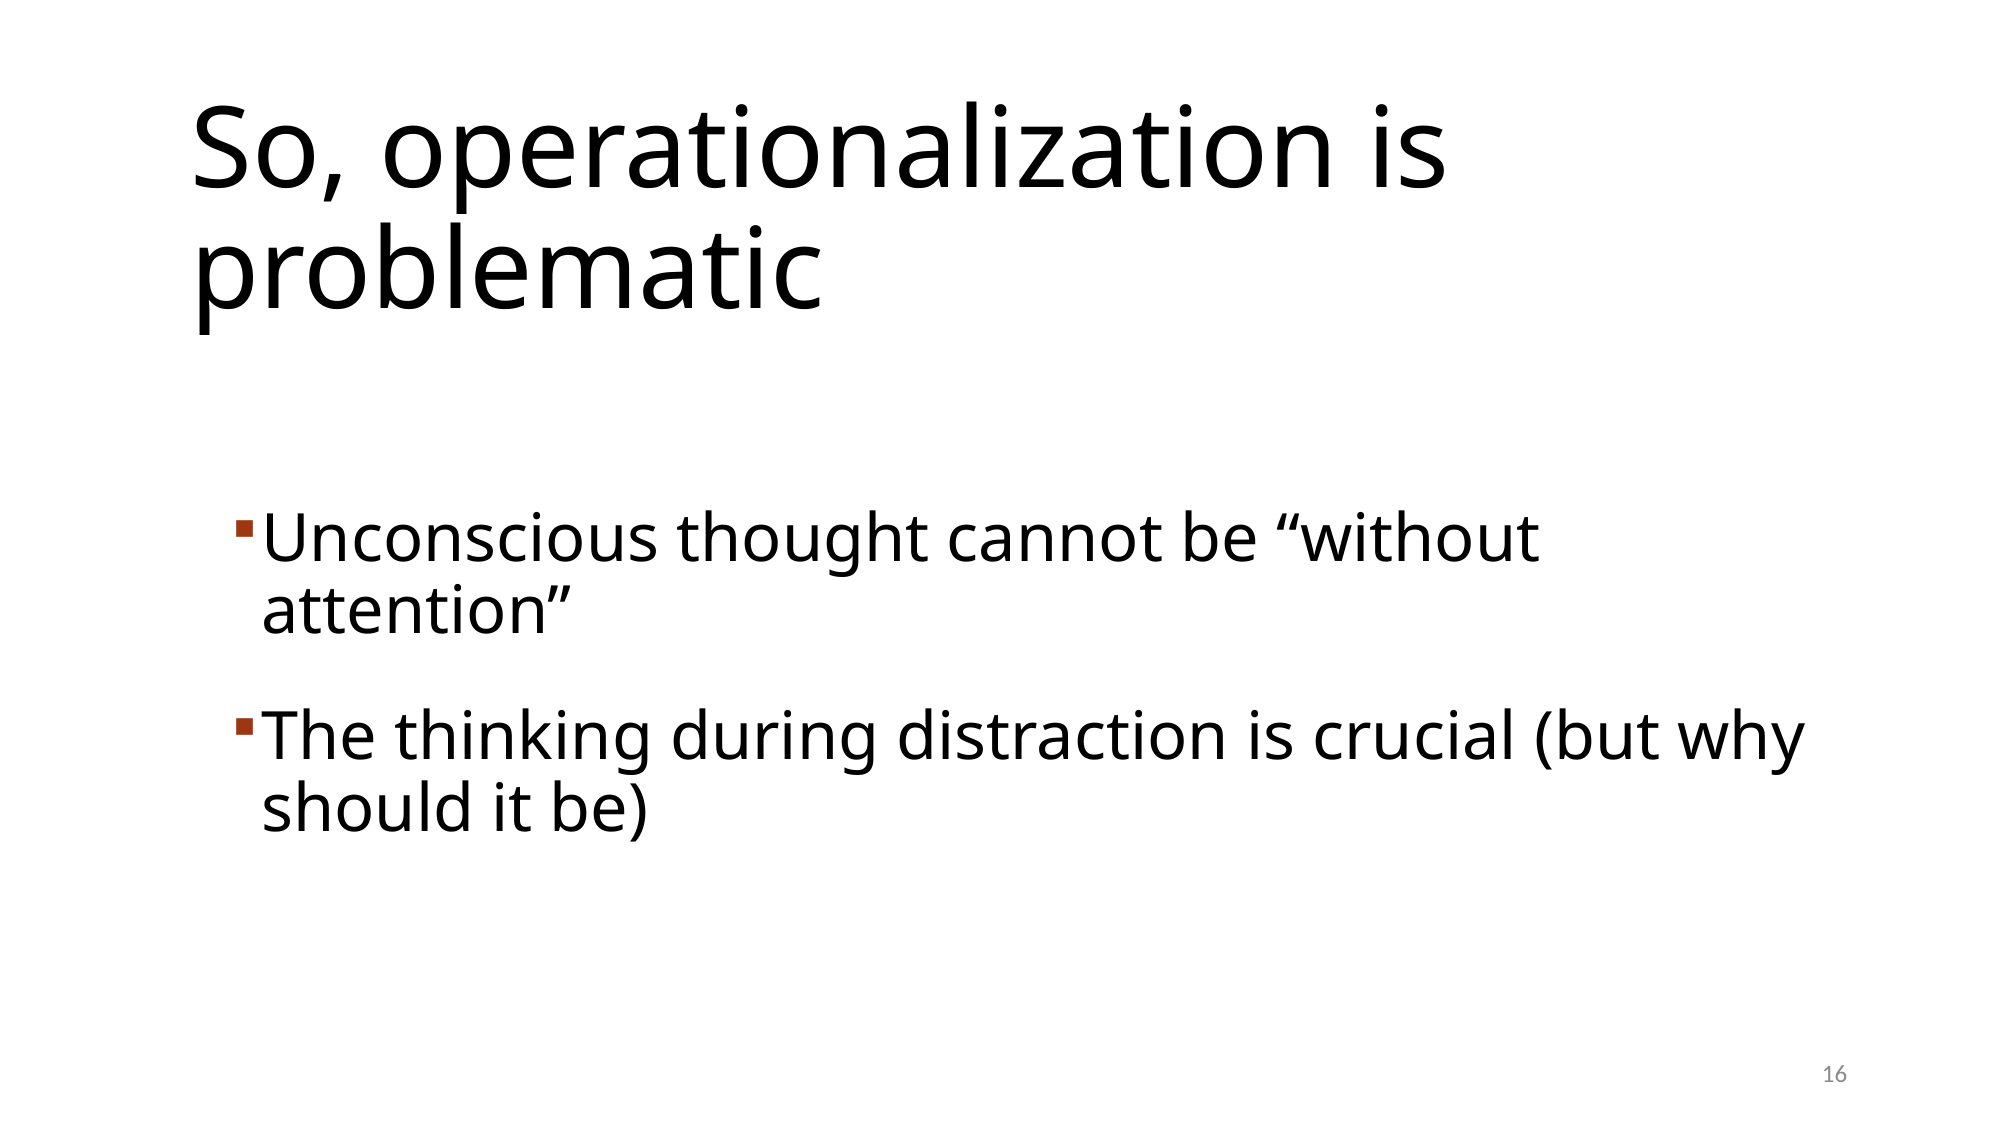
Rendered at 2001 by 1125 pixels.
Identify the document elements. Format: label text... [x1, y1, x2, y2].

slide_number 16 [1412, 1042, 1863, 1103]
text_box Unconscious thought cannot be “without attention” The thinking during distraction is crucial (but why should it be) [216, 496, 1867, 825]
title So, operationalization is problematic [175, 79, 1826, 344]
